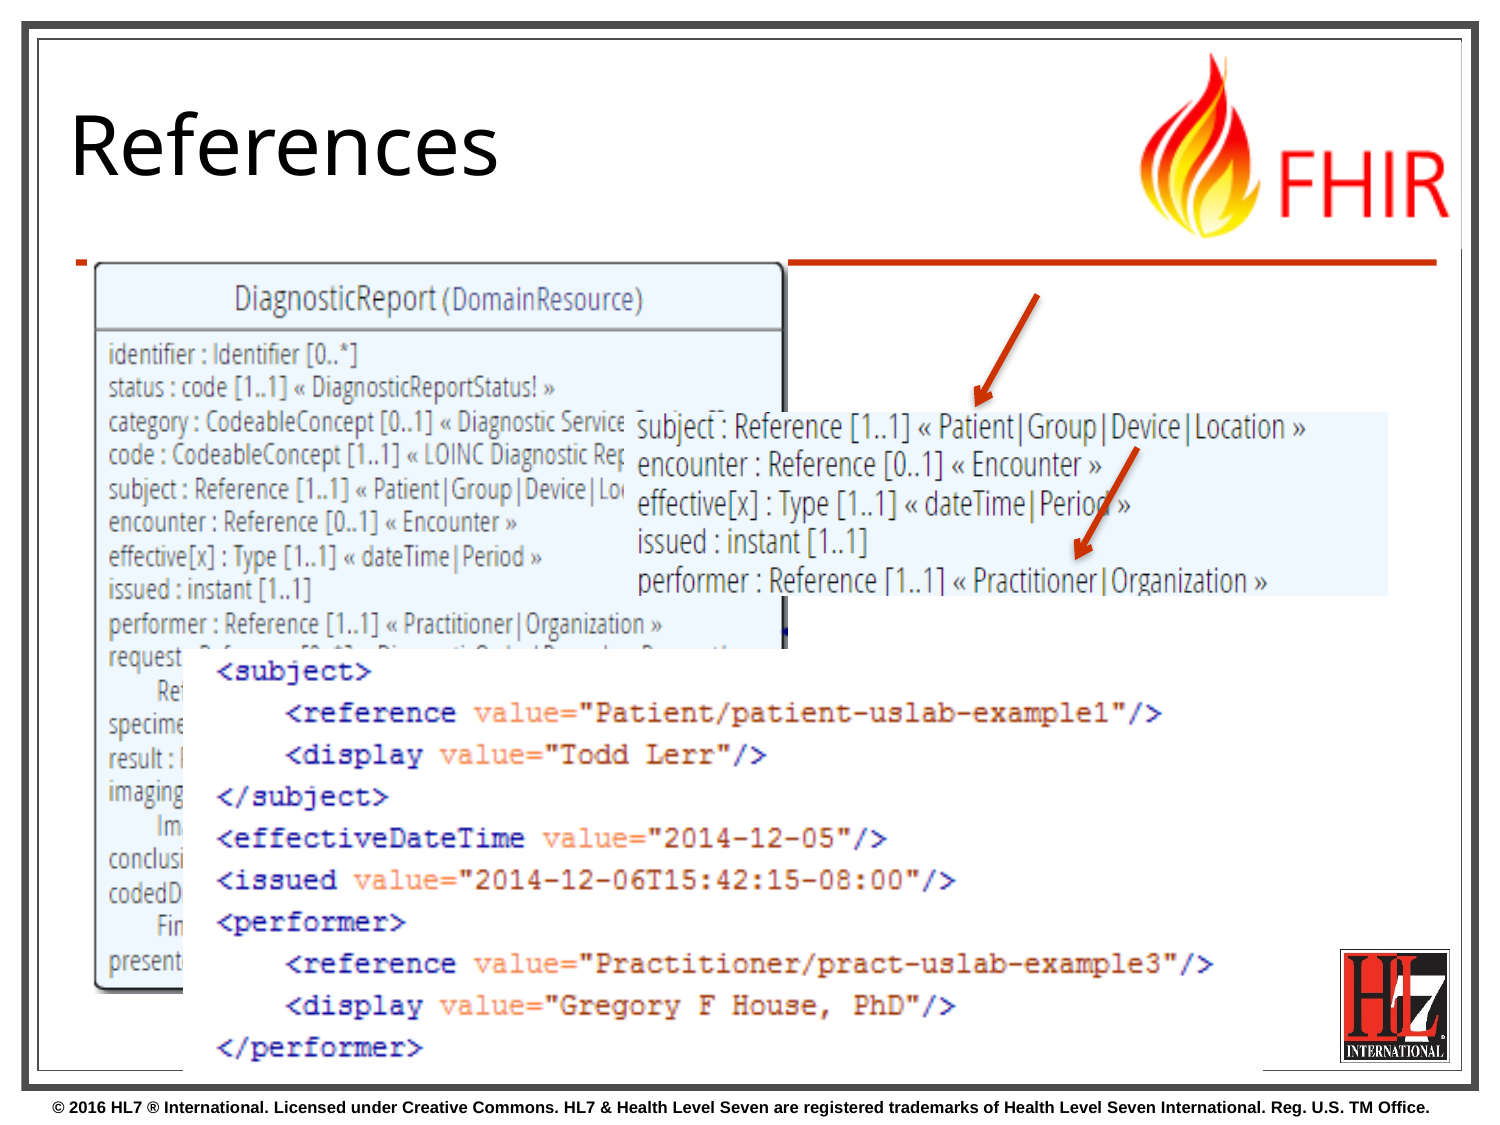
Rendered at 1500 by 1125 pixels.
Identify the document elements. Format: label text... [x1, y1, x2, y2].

picture [1340, 949, 1450, 1063]
title References [53, 54, 1128, 249]
picture [1128, 42, 1462, 249]
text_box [1074, 447, 1138, 561]
picture [87, 251, 1388, 1073]
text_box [974, 294, 1038, 408]
